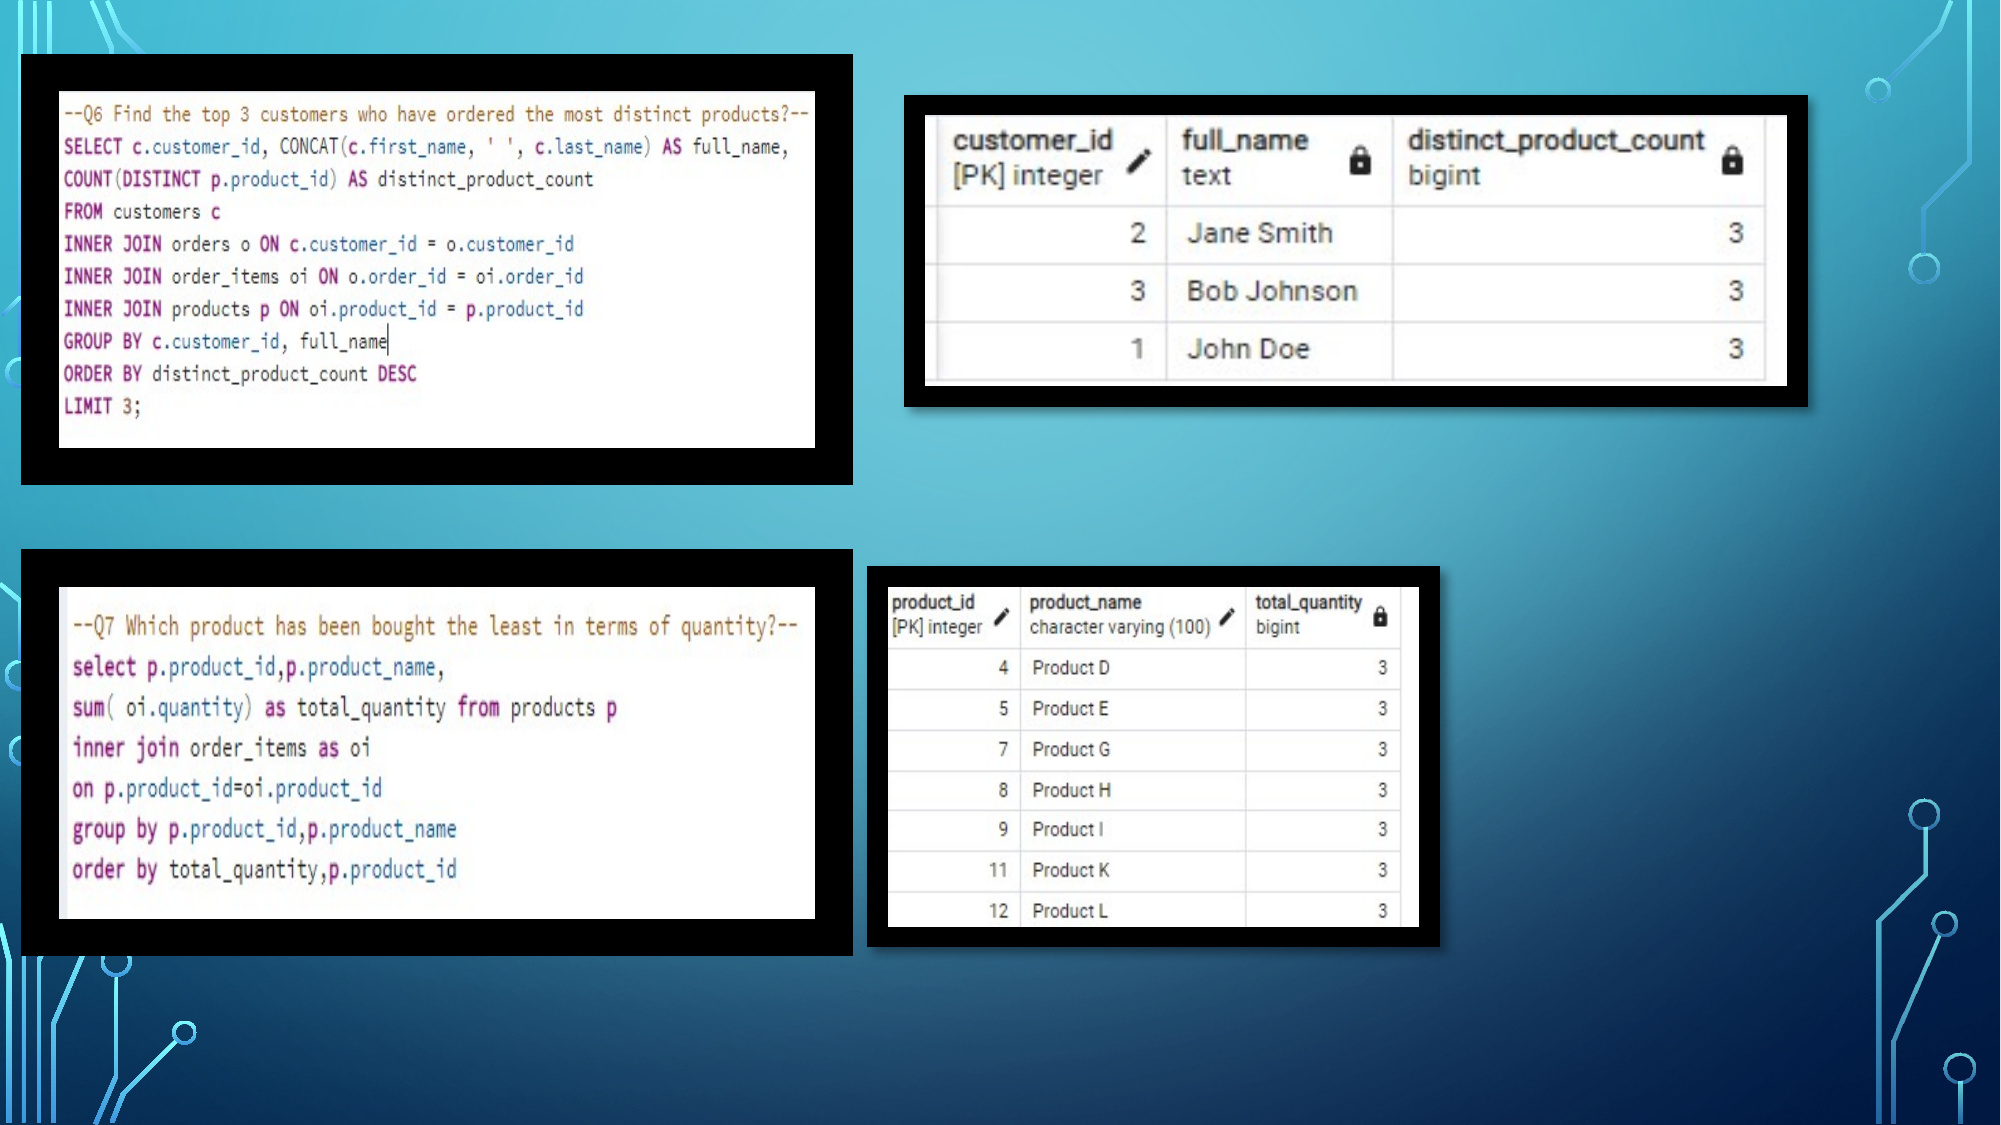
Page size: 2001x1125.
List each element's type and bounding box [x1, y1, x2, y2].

picture [58, 90, 816, 449]
picture [58, 586, 816, 919]
picture [924, 115, 1788, 387]
picture [887, 586, 1420, 927]
